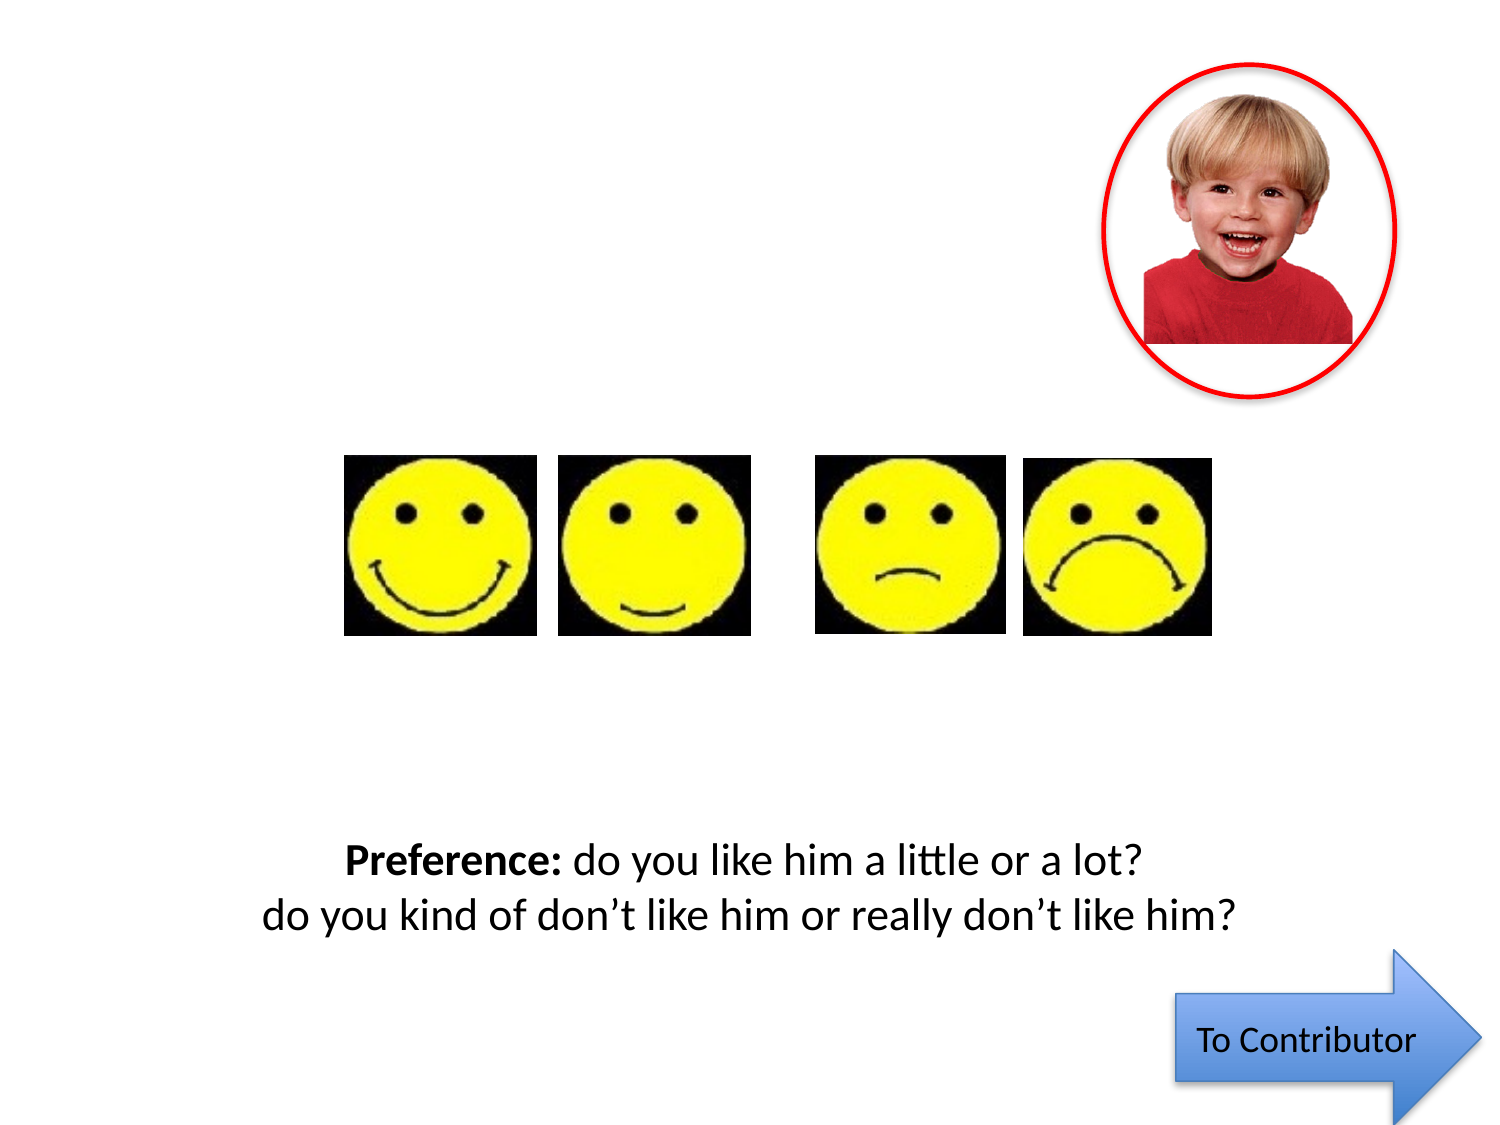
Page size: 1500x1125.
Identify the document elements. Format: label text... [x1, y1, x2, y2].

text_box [1103, 64, 1396, 398]
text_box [344, 455, 1212, 636]
text_box Preference: do you like him a little or a lot? do you kind of don’t like him or really don’t like him? [31, 822, 1469, 972]
text_box To Contributor [1175, 949, 1482, 1125]
